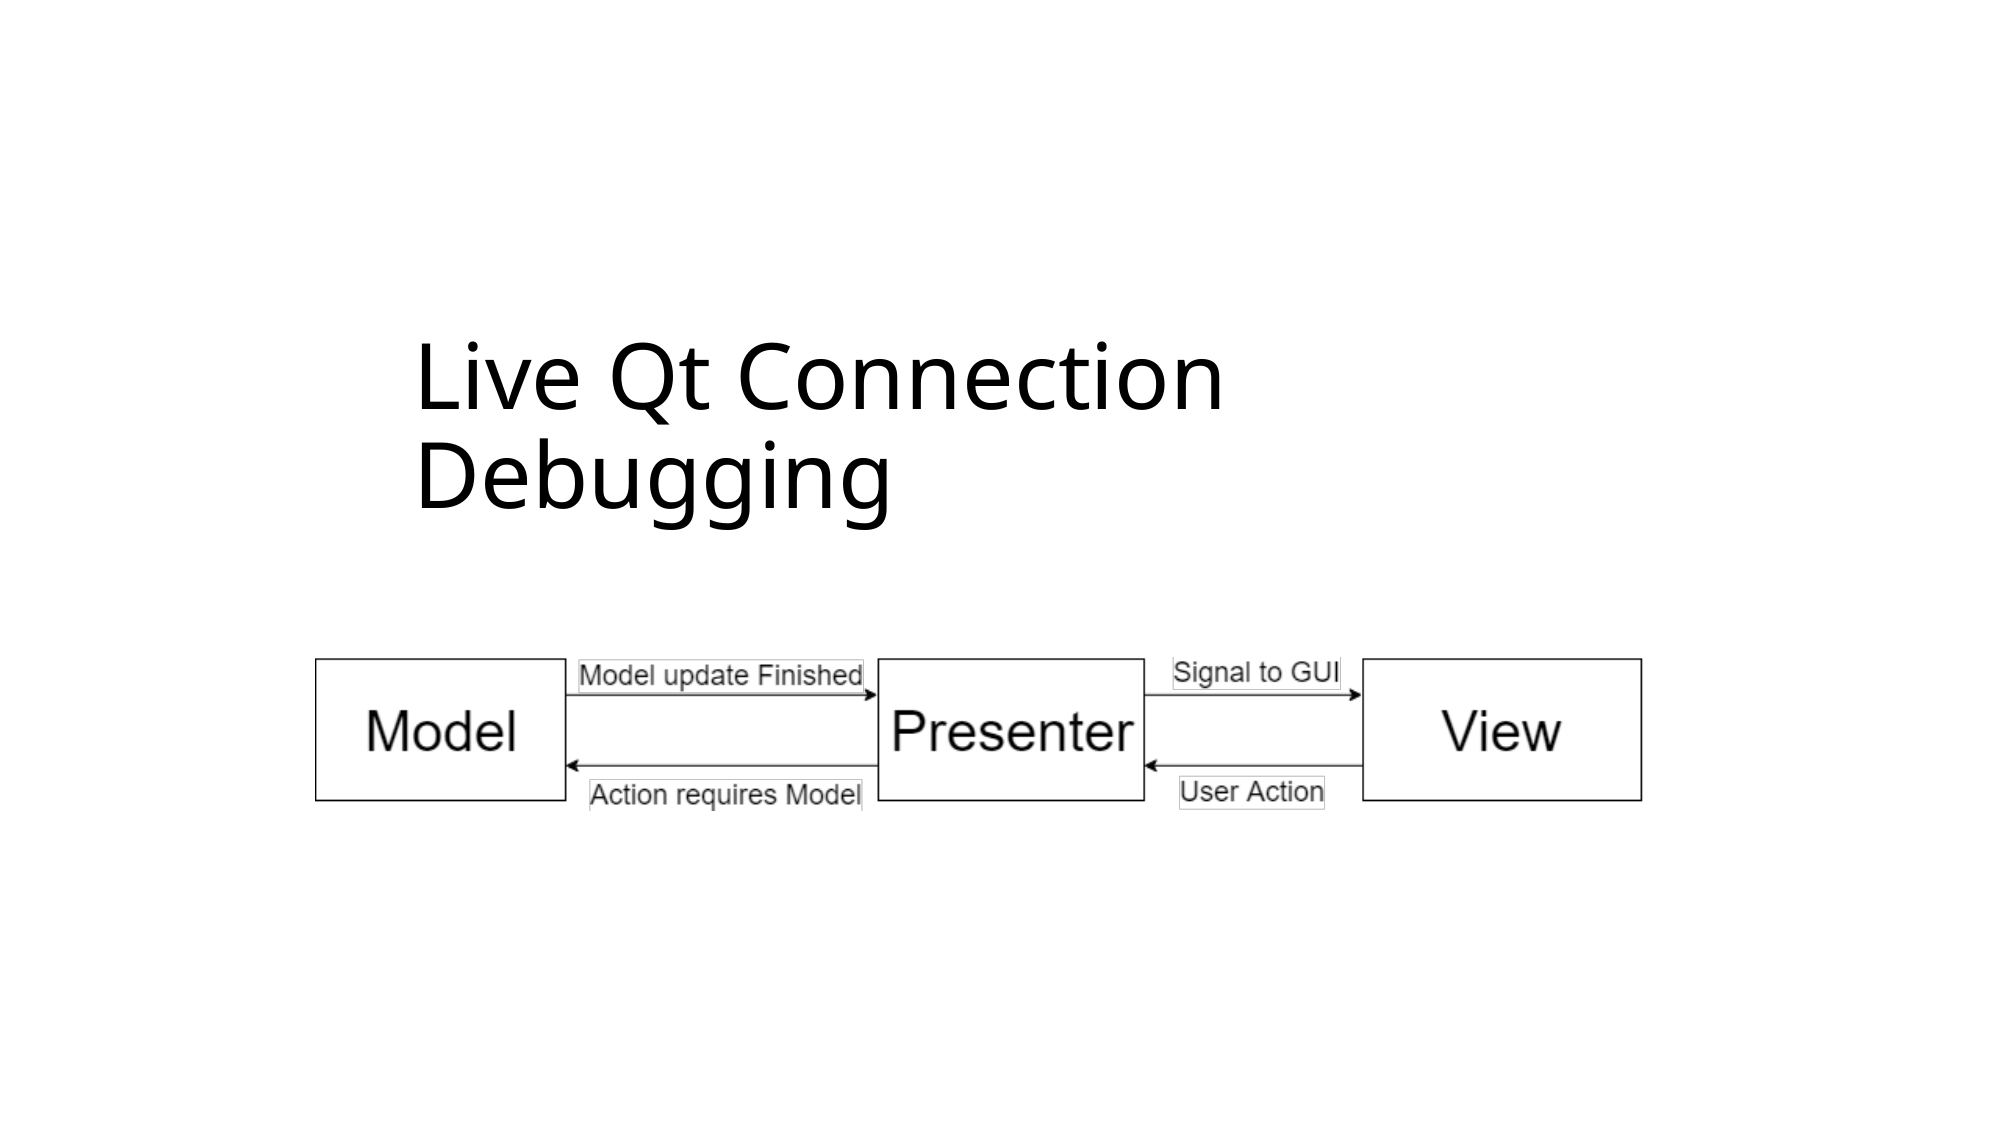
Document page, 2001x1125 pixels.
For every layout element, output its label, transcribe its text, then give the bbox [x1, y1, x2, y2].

title Live Qt Connection Debugging [398, 320, 1561, 539]
picture [315, 657, 1644, 811]
